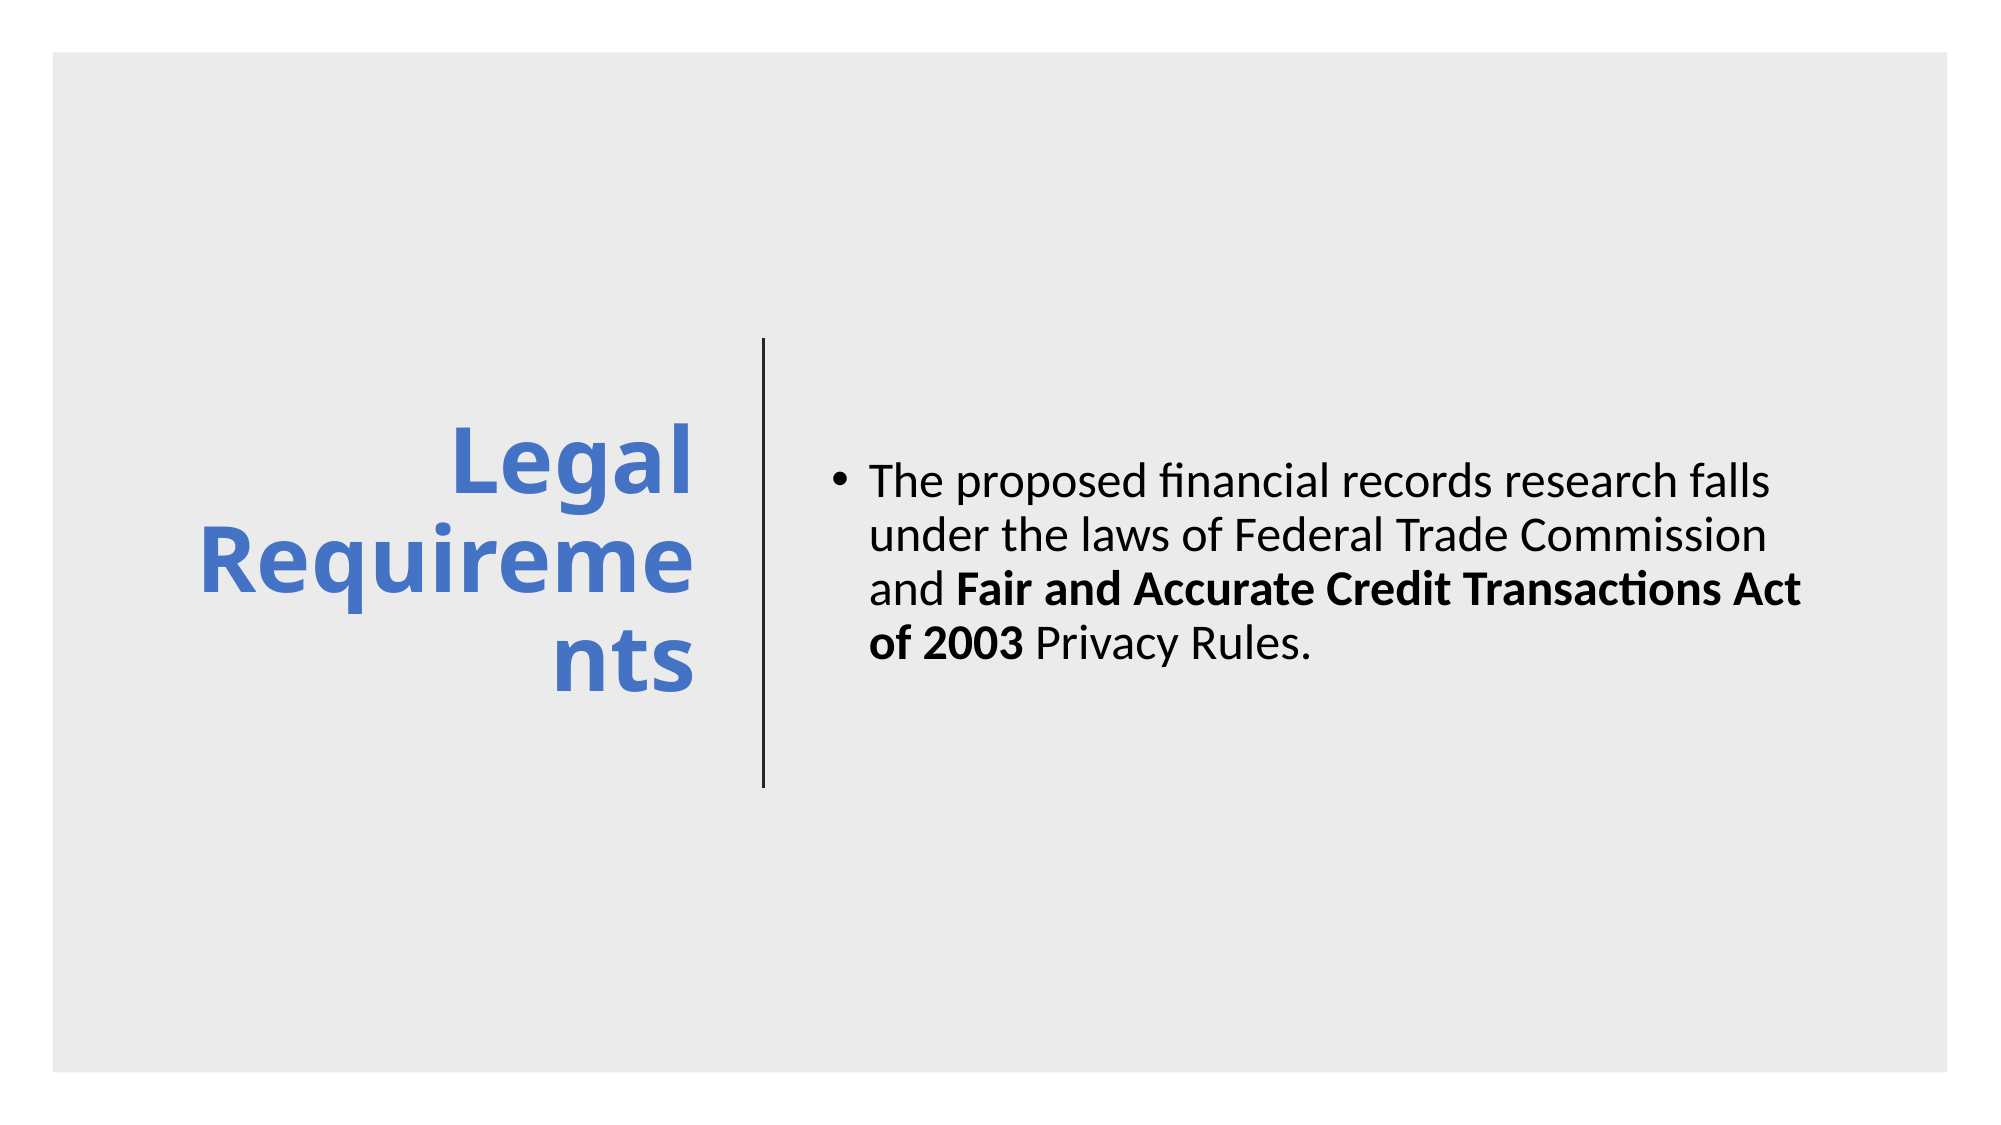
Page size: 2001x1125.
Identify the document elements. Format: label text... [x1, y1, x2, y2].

list The proposed financial records research falls under the laws of Federal Trade Commission and Fair and Accurate Credit Transactions Act of 2003 Privacy Rules. [816, 158, 1863, 967]
text_box [52, 51, 1948, 1073]
title Legal Requirements [137, 158, 711, 967]
